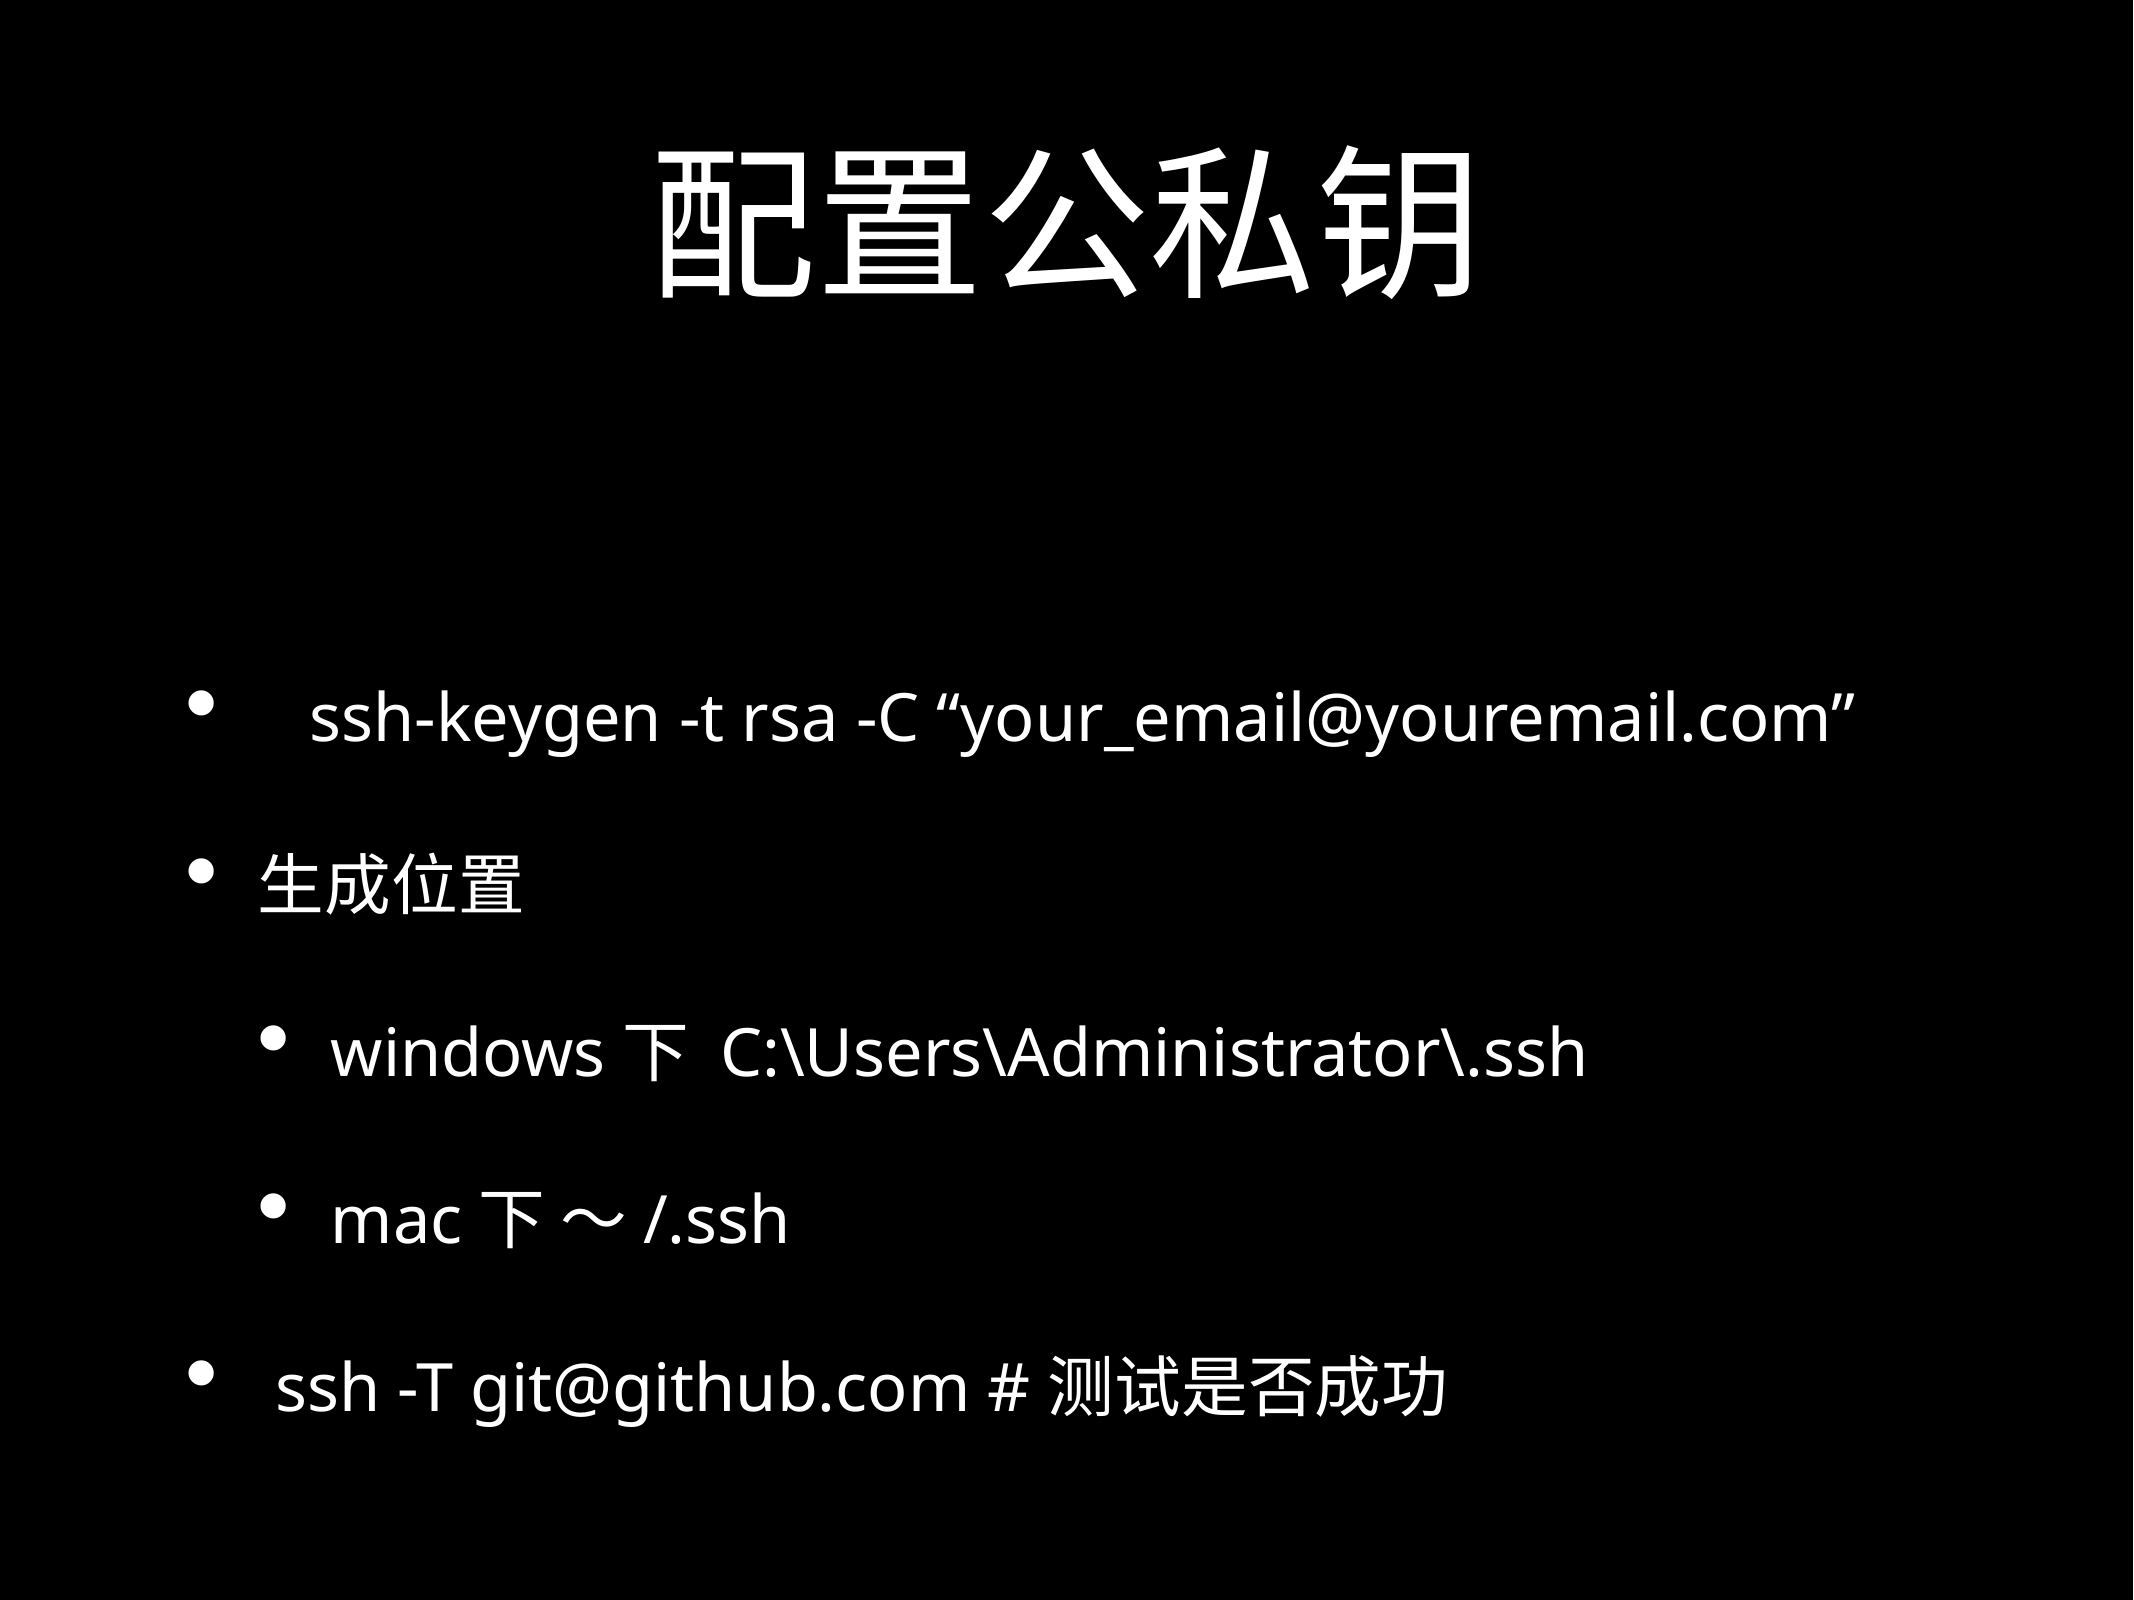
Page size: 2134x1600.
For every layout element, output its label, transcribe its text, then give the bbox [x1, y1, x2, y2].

list ssh-keygen -t rsa -C “your_email@youremail.com” 生成位置 windows下 C:\Users\Administrator\.ssh mac下 ～/.ssh ssh -T git@github.com #测试是否成功 [176, 533, 1999, 1567]
title 配置公私钥 [155, 41, 1978, 397]
